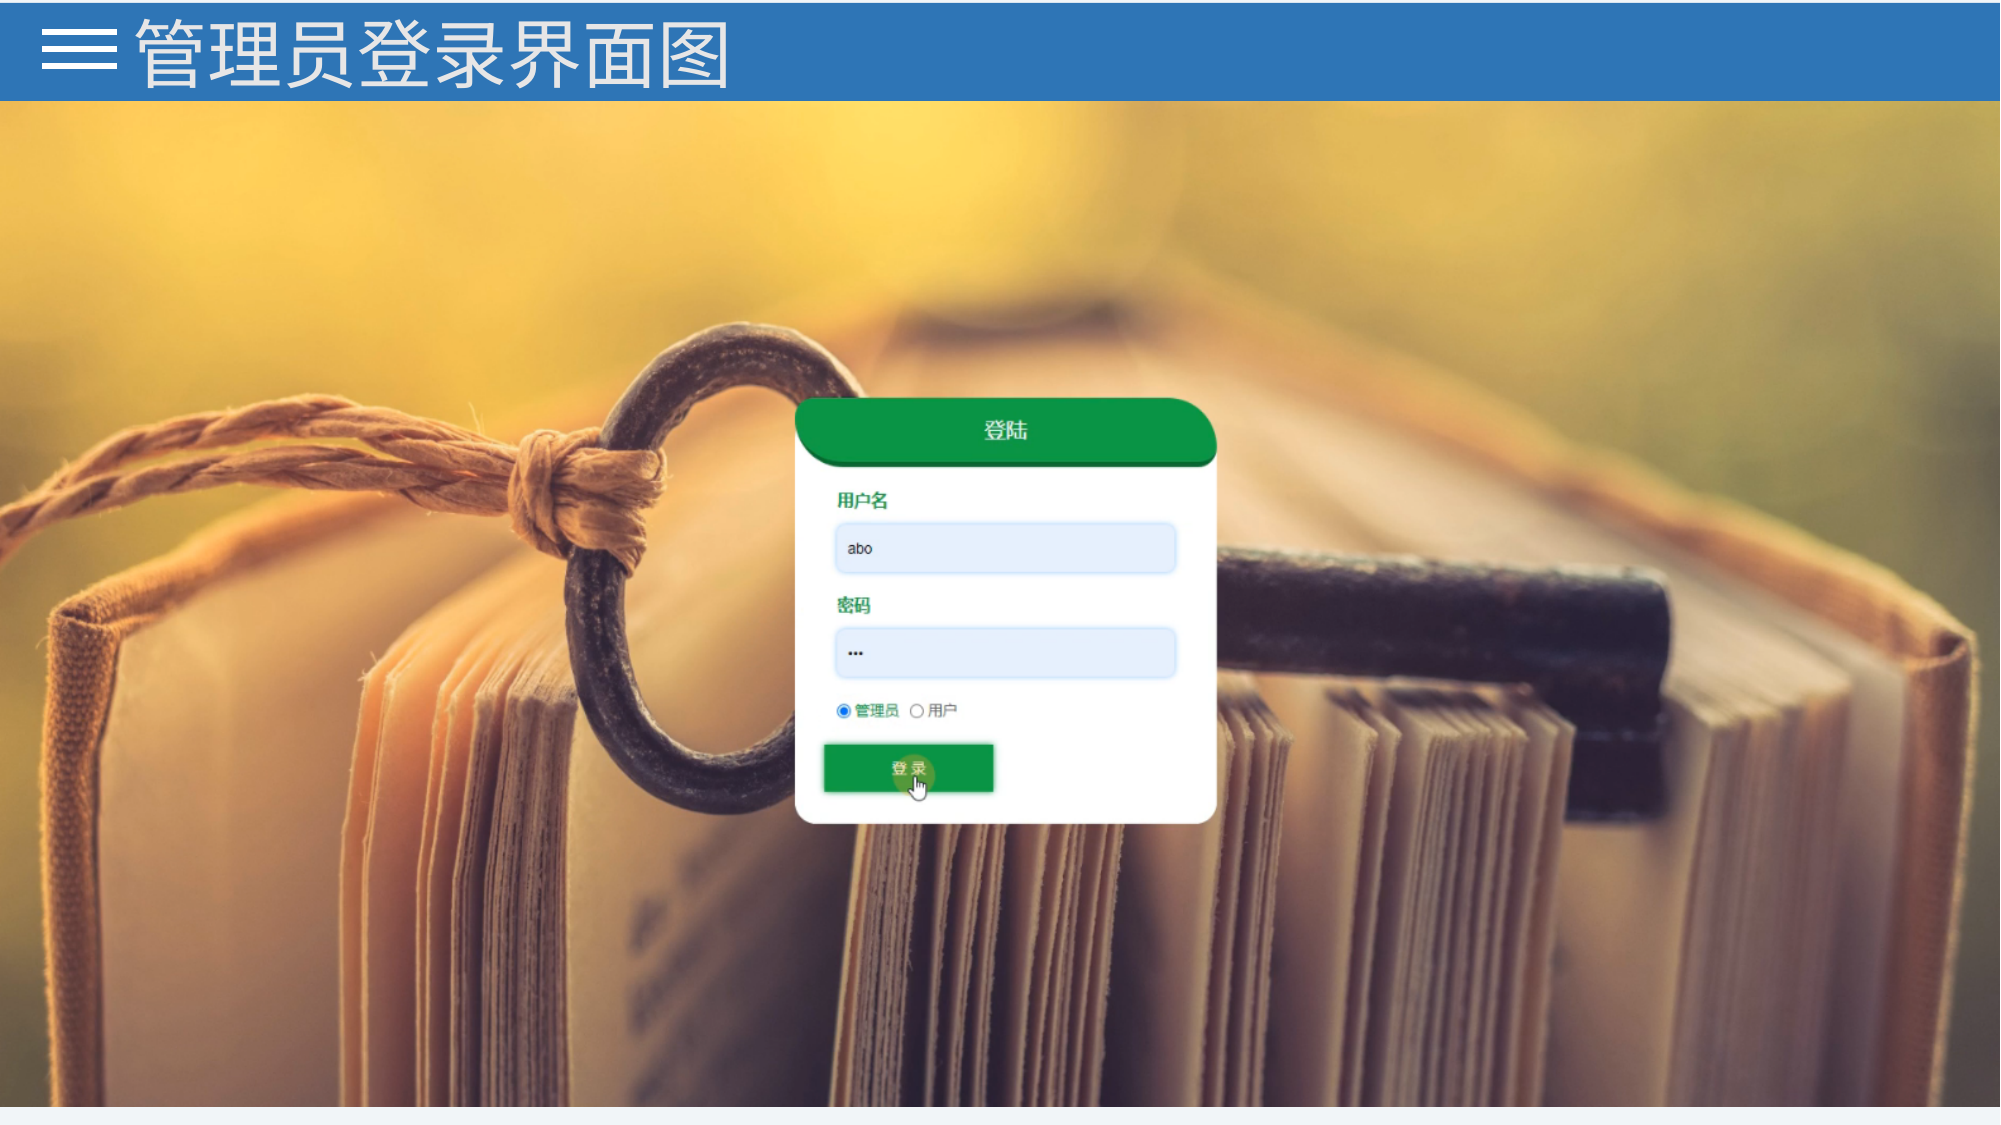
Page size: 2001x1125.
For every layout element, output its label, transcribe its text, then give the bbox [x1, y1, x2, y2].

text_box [42, 32, 118, 67]
text_box [818, 2, 2000, 101]
text_box 管理员登录界面图 [117, 1, 818, 101]
text_box [0, 2, 117, 101]
picture [0, 101, 2000, 1107]
